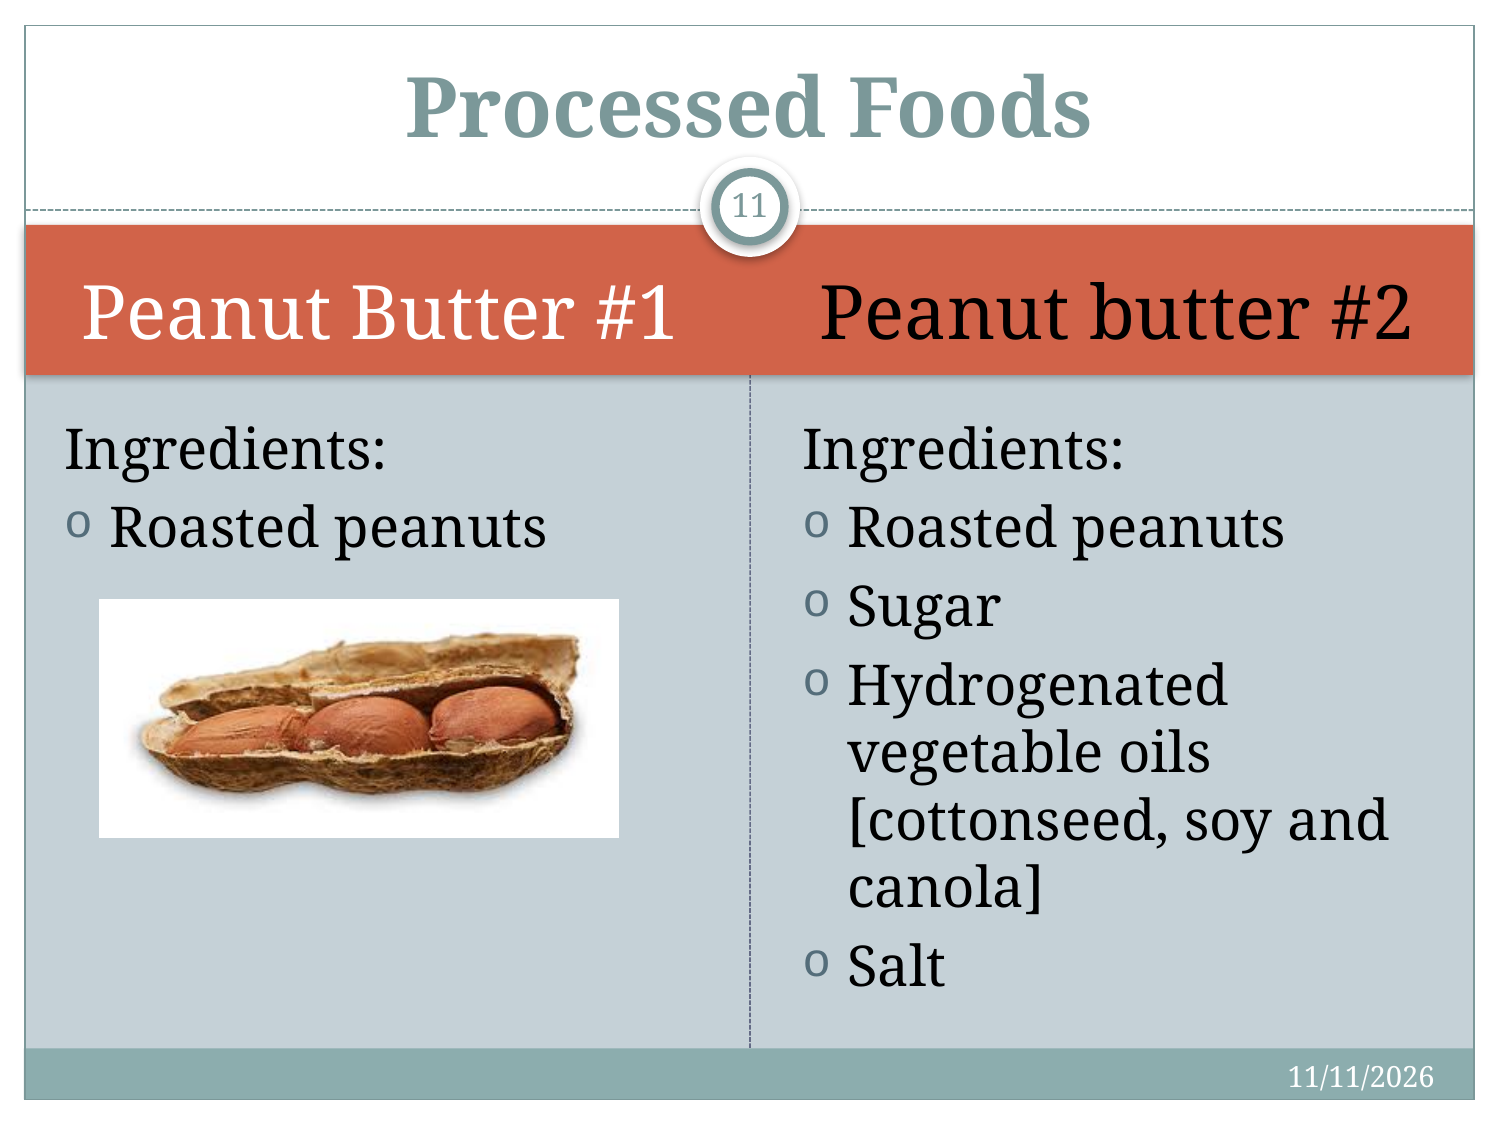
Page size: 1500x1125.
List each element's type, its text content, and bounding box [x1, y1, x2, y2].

list Peanut butter #2 [785, 249, 1450, 371]
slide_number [950, 1050, 1450, 1111]
list Ingredients: Roasted peanuts [49, 405, 713, 1032]
title Processed Foods [49, 37, 1450, 162]
list Ingredients: Roasted peanuts Sugar Hydrogenated vegetable oils [cottonseed, soy and canola] Salt [787, 405, 1450, 1033]
slide_number 11 [712, 171, 788, 244]
picture [99, 599, 619, 838]
list Peanut Butter #1 [48, 249, 714, 371]
